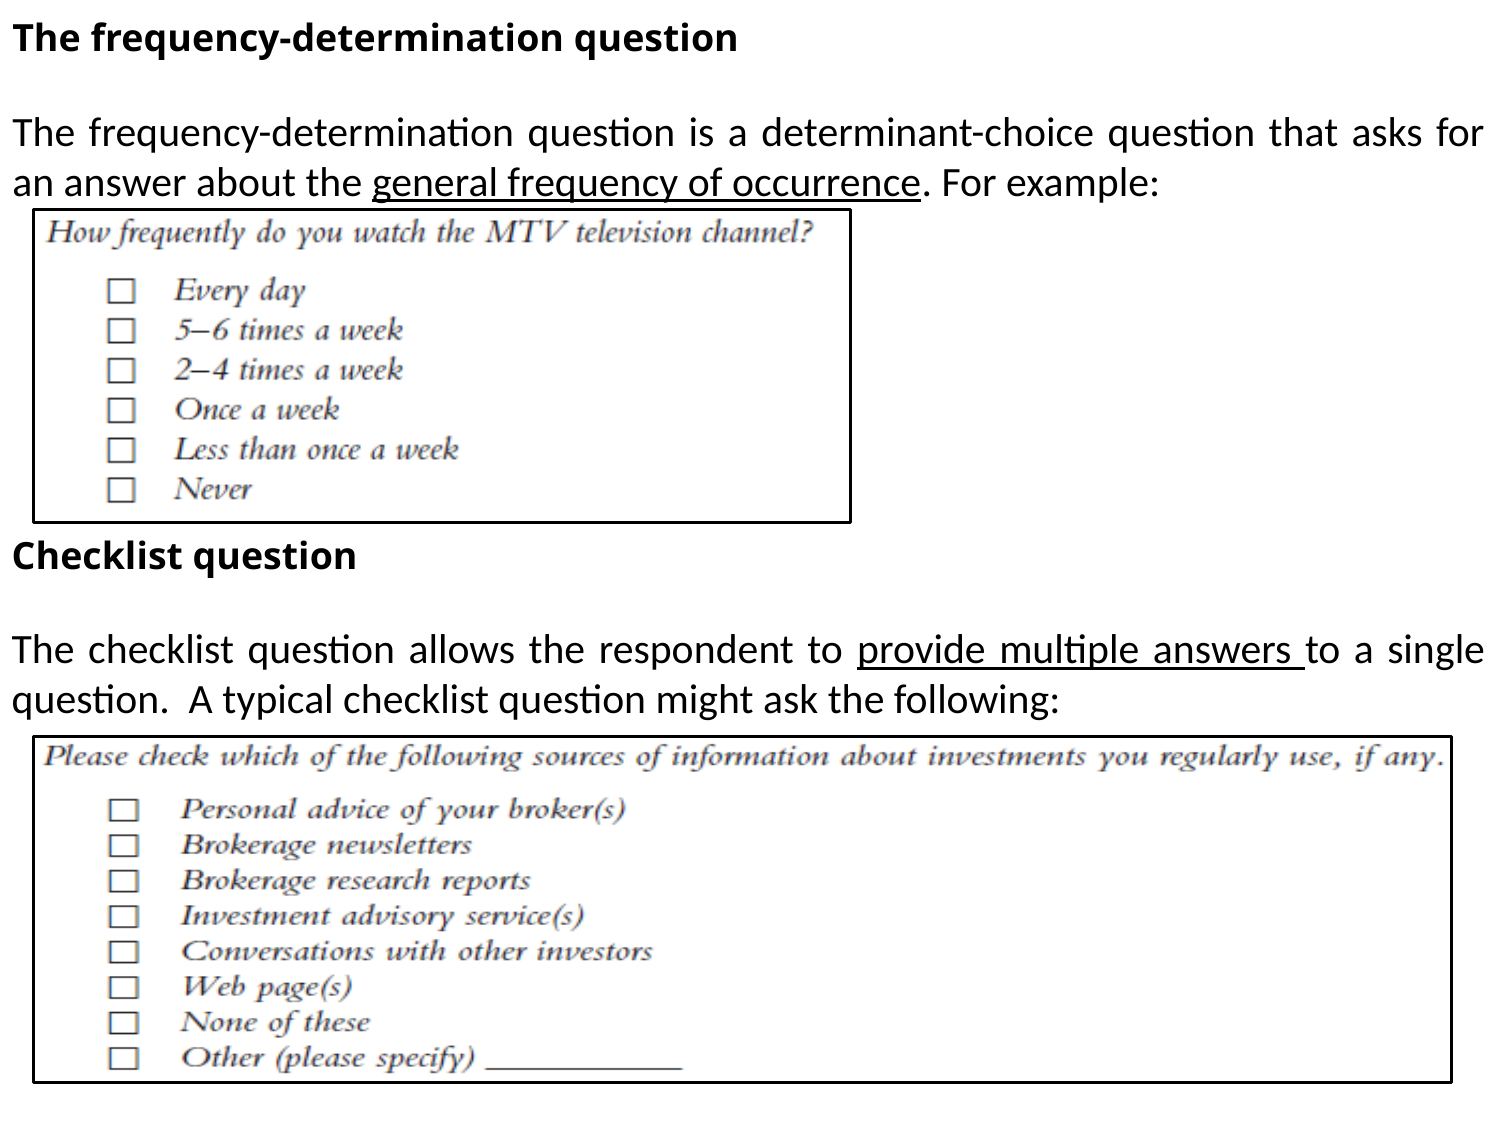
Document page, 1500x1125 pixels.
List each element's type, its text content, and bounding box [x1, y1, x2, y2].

picture [34, 737, 1451, 1082]
text_box The frequency-determination question The frequency-determination question is a determinant-choice question that asks for an answer about the general frequency of occurrence. For example: [0, 7, 1500, 212]
picture [34, 210, 850, 522]
text_box Checklist question The checklist question allows the respondent to provide multiple answers to a single question. A typical checklist question might ask the following: [0, 524, 1500, 730]
